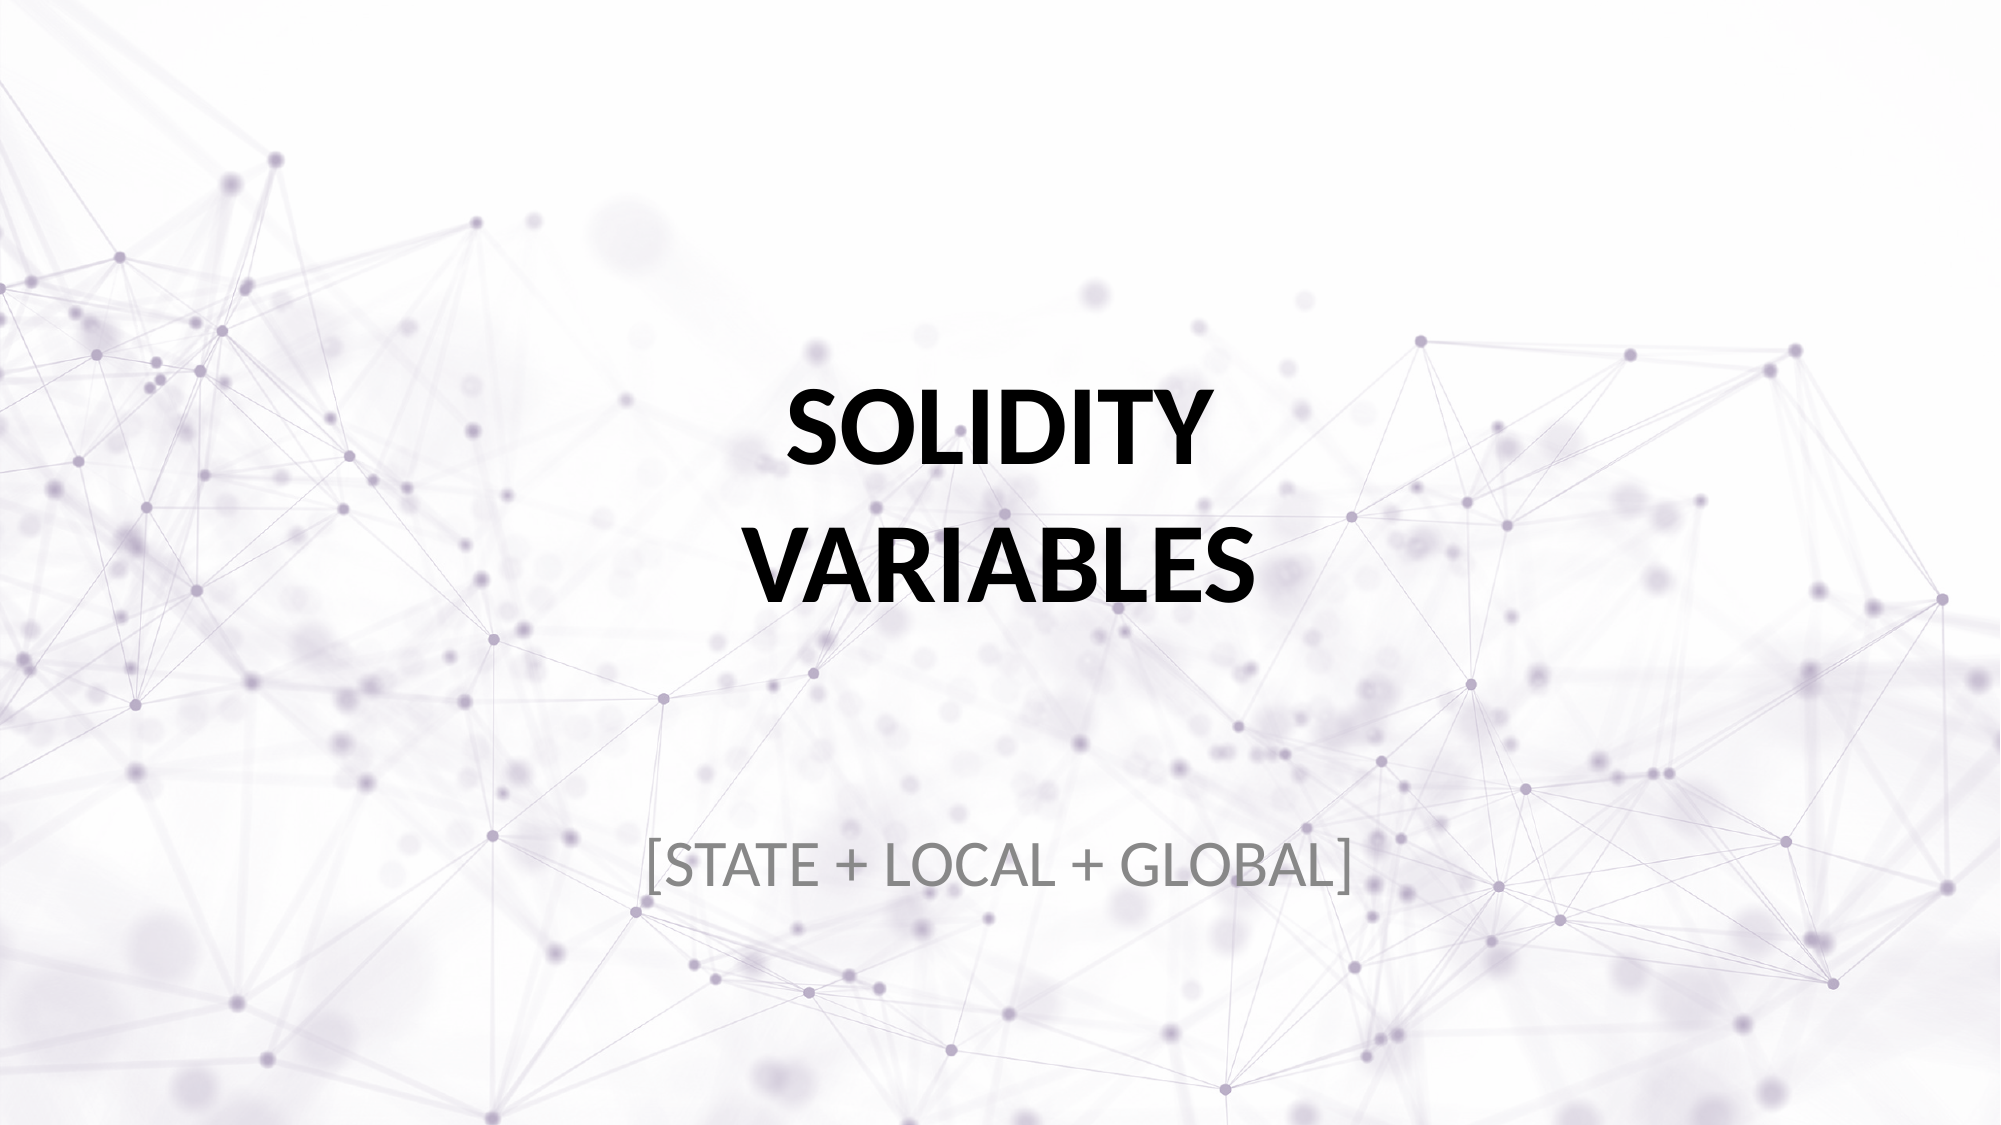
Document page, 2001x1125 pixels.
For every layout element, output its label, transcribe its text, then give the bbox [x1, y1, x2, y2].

subtitle [STATE + LOCAL + GLOBAL] [300, 812, 1700, 1100]
title SOLIDITY VARIABLES [668, 149, 1332, 812]
